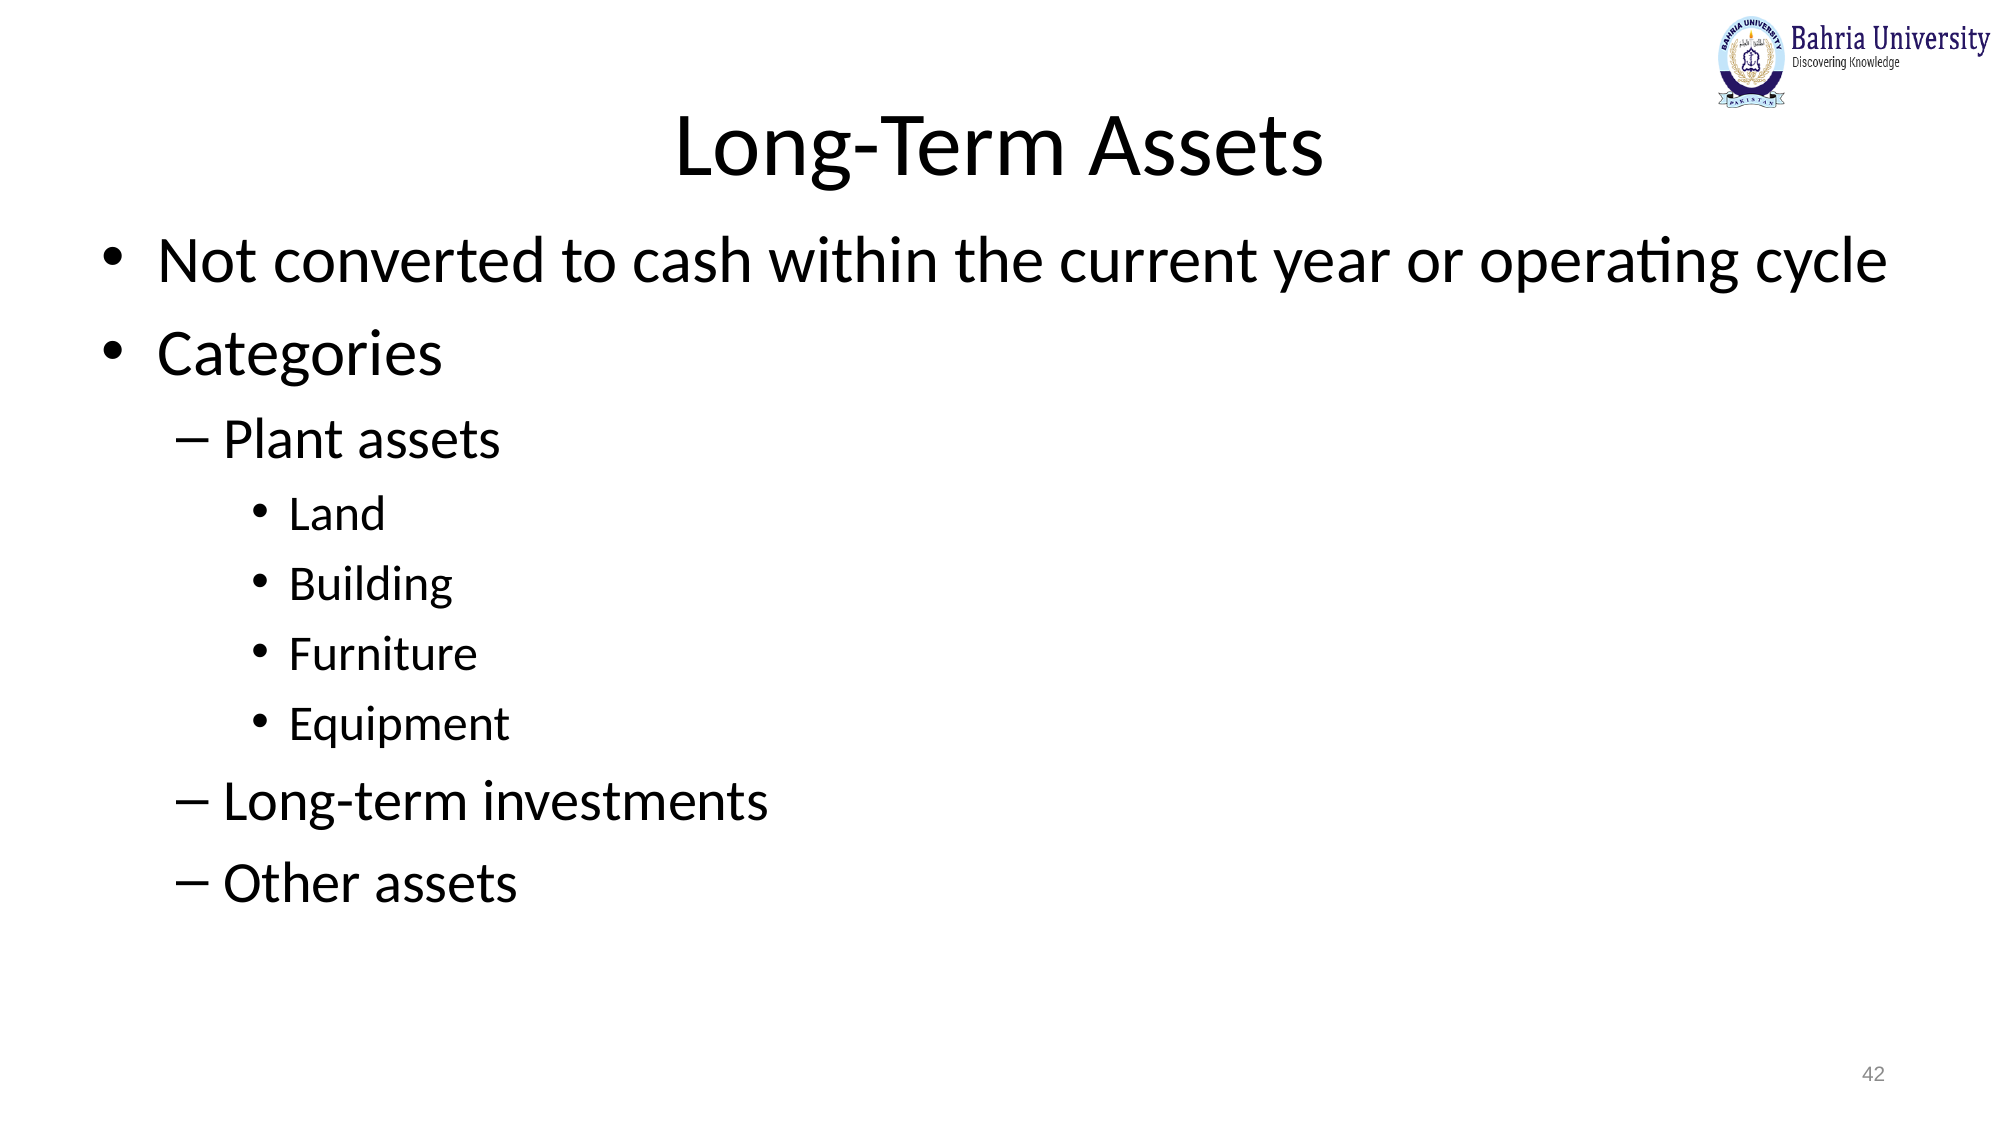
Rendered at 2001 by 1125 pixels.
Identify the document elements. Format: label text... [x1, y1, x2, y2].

slide_number 42 [1433, 1042, 1900, 1103]
picture [1718, 16, 2000, 108]
title Long-Term Assets [99, 45, 1900, 208]
list Not converted to cash within the current year or operating cycle Categories Plant assets Land Building Furniture Equipment Long-term investments Other assets [86, 208, 1920, 941]
